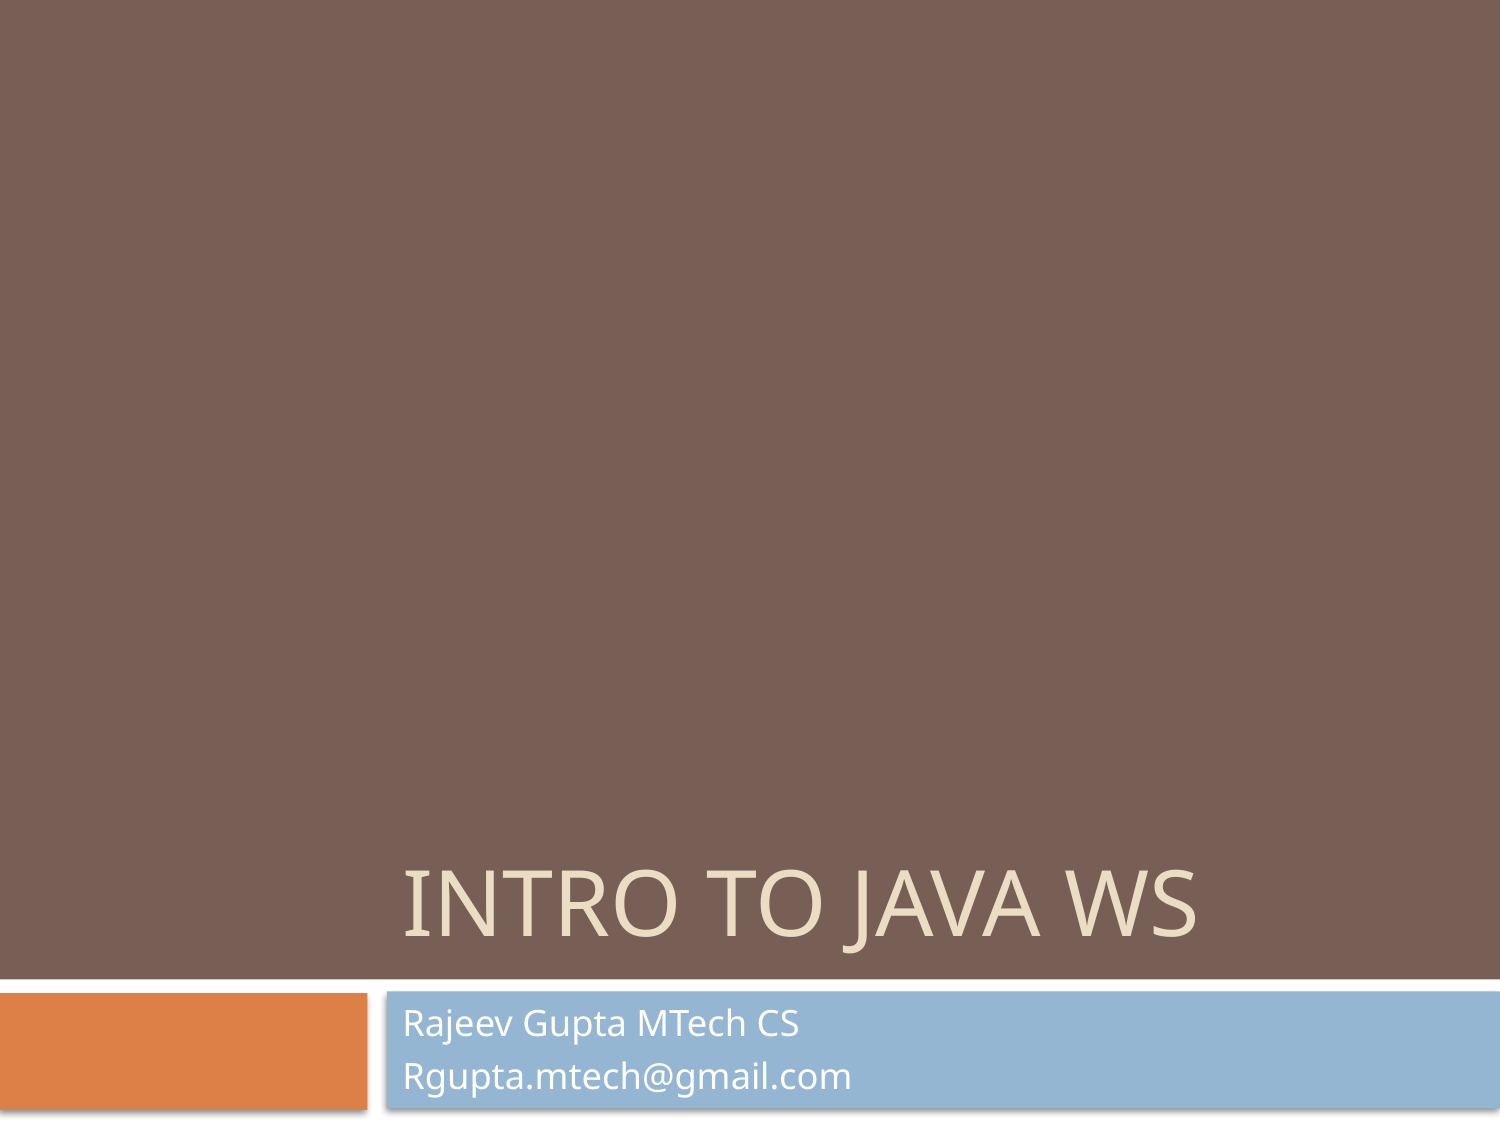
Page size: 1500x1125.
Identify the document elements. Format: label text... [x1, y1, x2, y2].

subtitle Rajeev Gupta MTech CS Rgupta.mtech@gmail.com [387, 992, 1488, 1105]
title Intro to Java WS [387, 662, 1450, 963]
